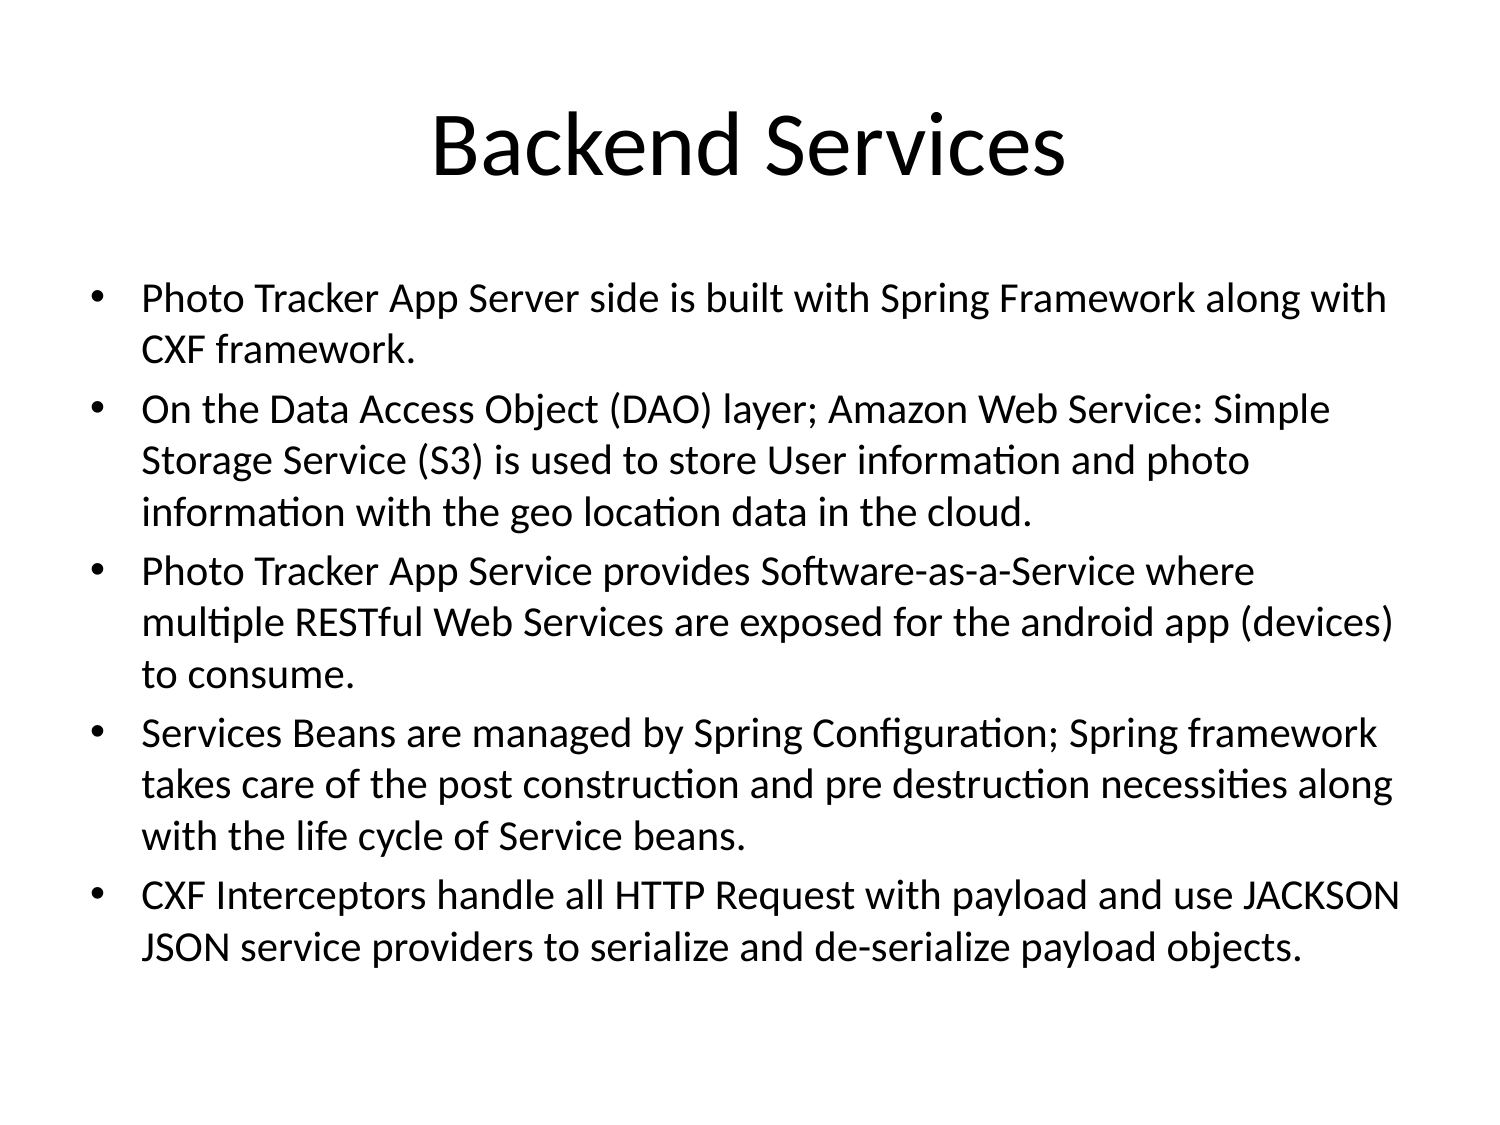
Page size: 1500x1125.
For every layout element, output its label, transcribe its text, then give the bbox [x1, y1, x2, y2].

list Photo Tracker App Server side is built with Spring Framework along with CXF framework. On the Data Access Object (DAO) layer; Amazon Web Service: Simple Storage Service (S3) is used to store User information and photo information with the geo location data in the cloud. Photo Tracker App Service provides Software-as-a-Service where multiple RESTful Web Services are exposed for the android app (devices) to consume. Services Beans are managed by Spring Configuration; Spring framework takes care of the post construction and pre destruction necessities along with the life cycle of Service beans. CXF Interceptors handle all HTTP Request with payload and use JACKSON JSON service providers to serialize and de-serialize payload objects. [75, 262, 1425, 1005]
title Backend Services [75, 45, 1425, 233]
